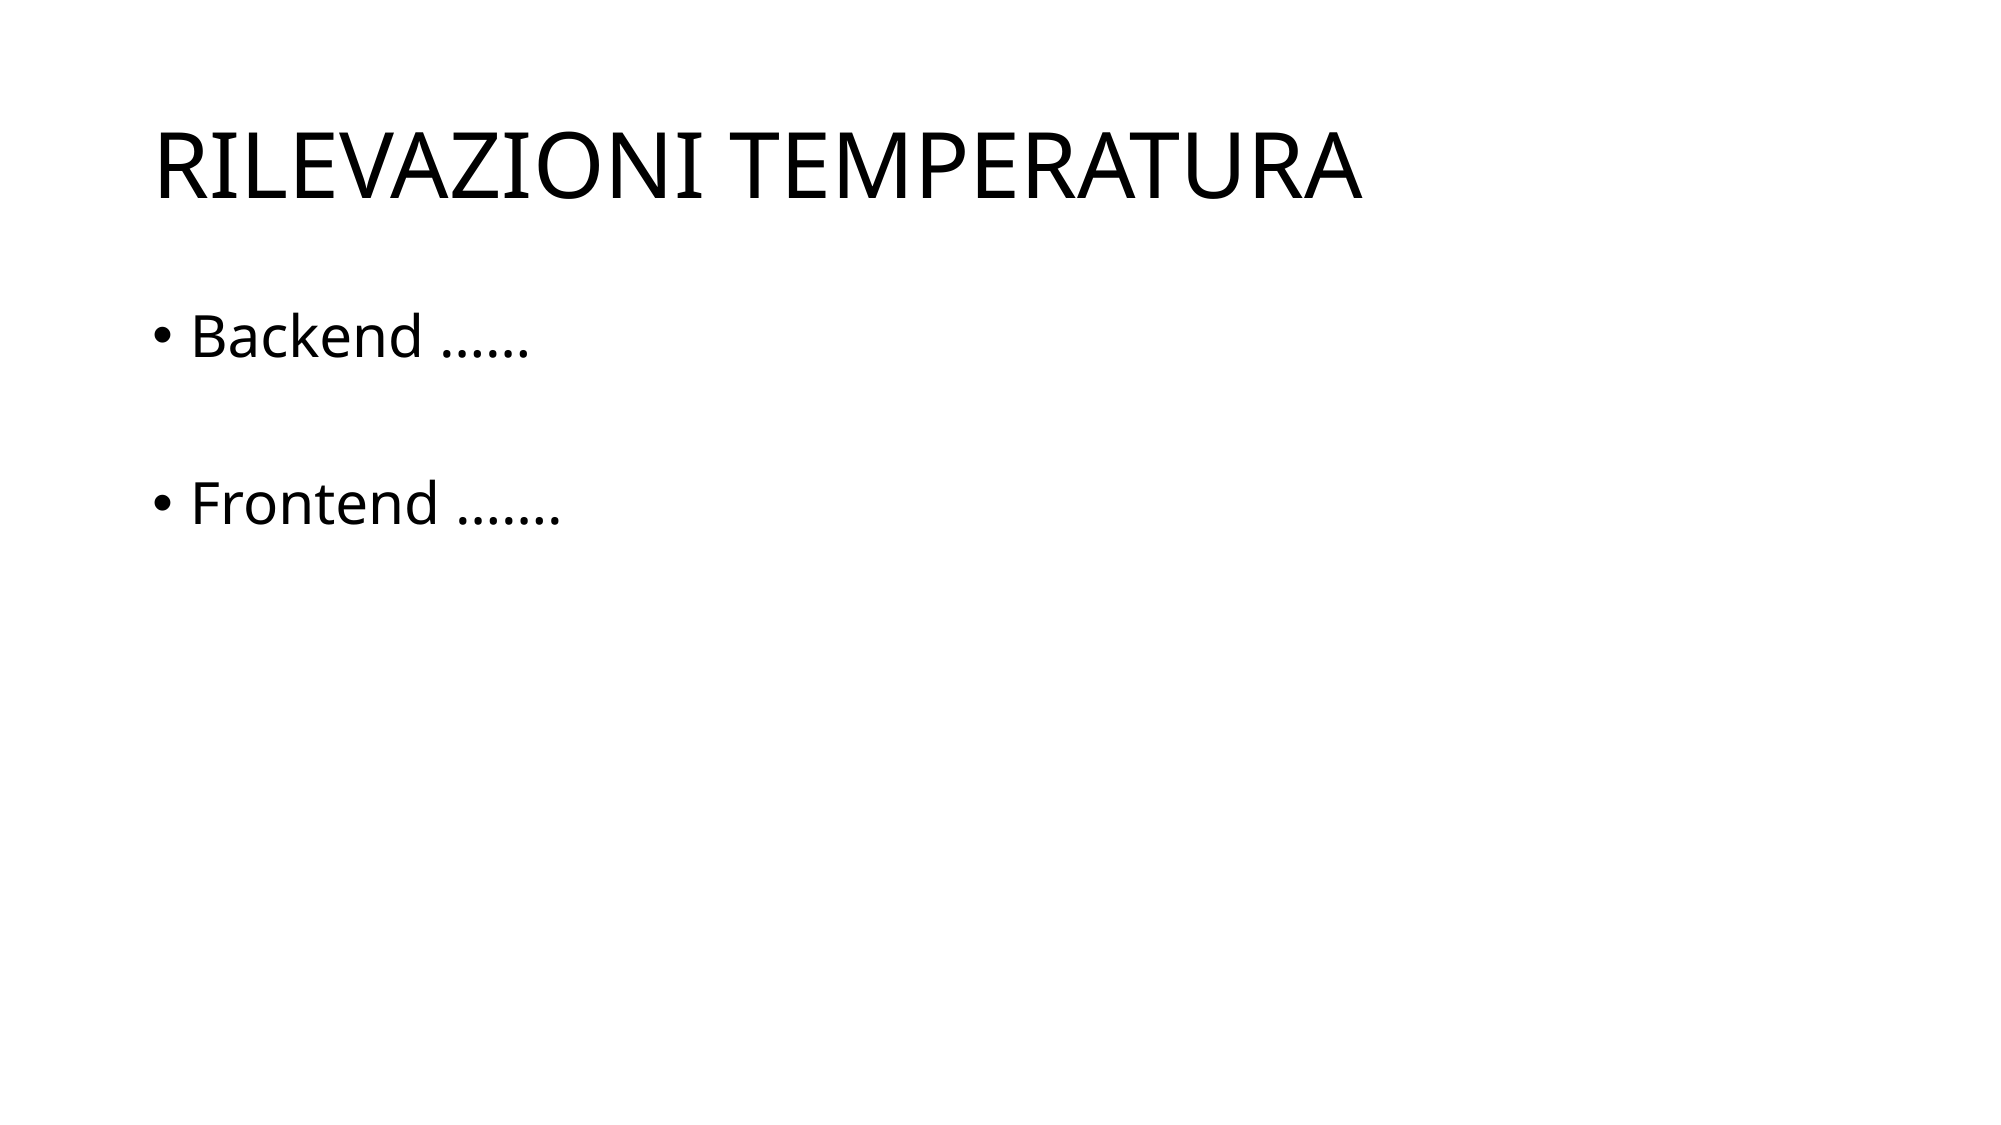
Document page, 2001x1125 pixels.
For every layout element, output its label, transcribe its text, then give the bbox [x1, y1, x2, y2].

title RILEVAZIONI TEMPERATURA [137, 59, 1863, 278]
list Backend …… Frontend ……. [137, 299, 1863, 1014]
